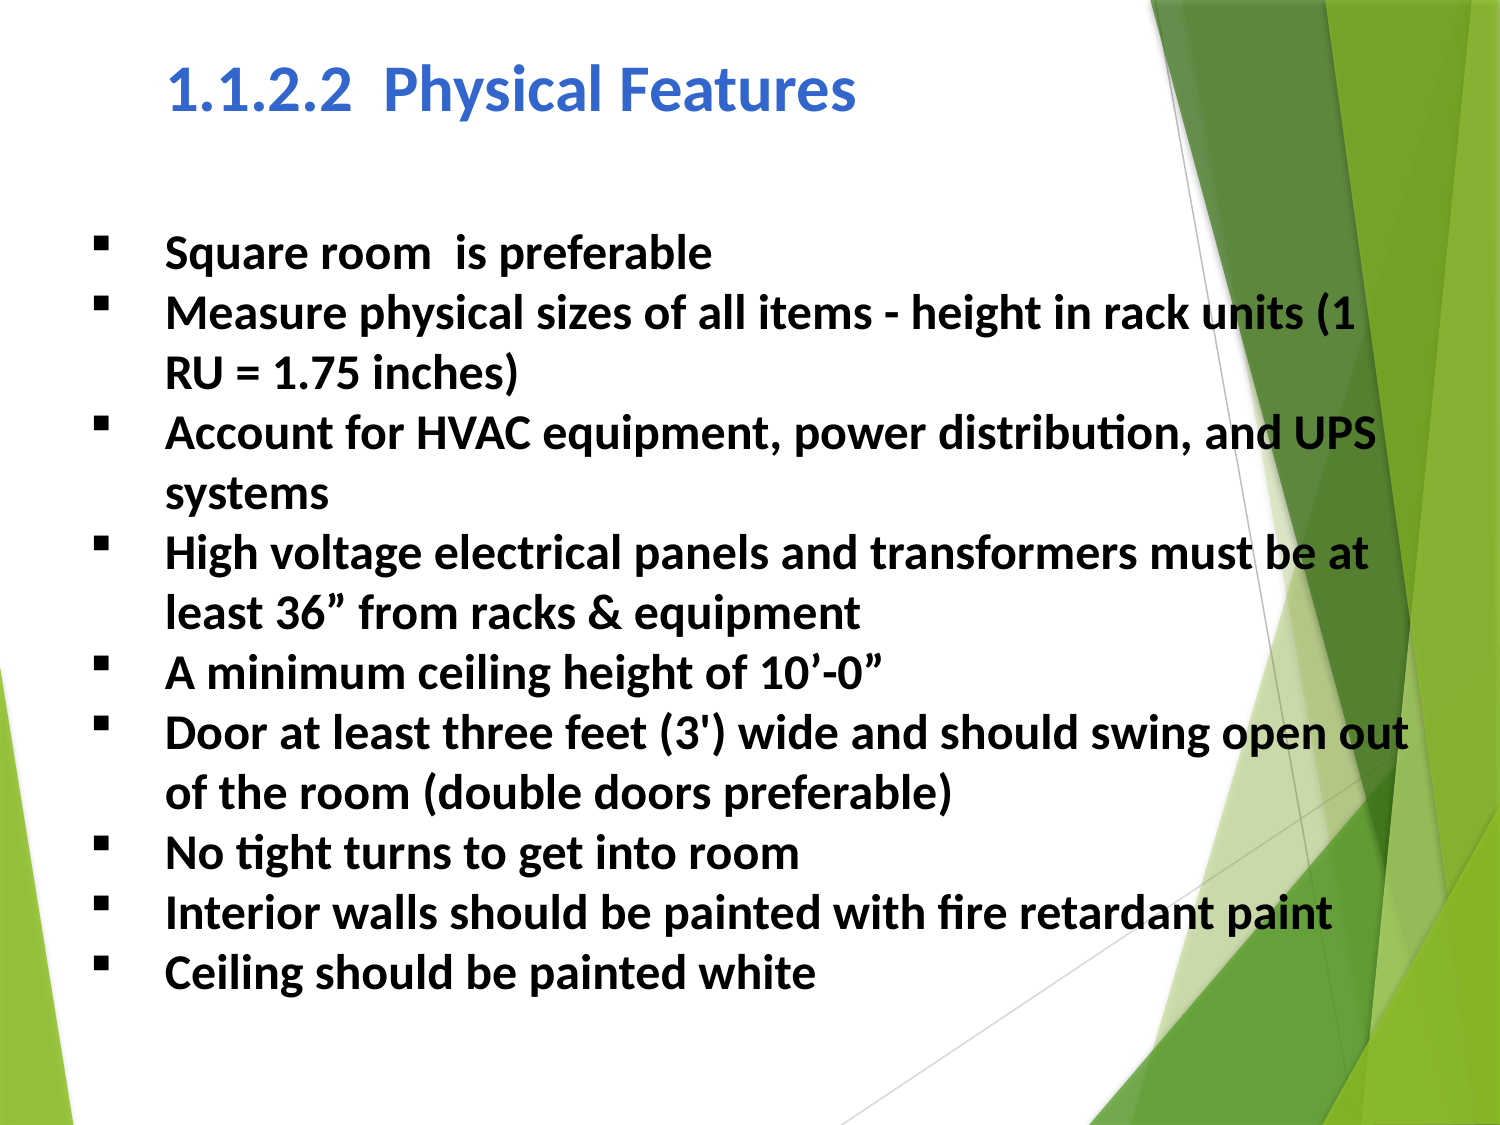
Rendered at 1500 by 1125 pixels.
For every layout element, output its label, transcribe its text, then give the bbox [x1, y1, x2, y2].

text_box Square room is preferable Measure physical sizes of all items - height in rack units (1 RU = 1.75 inches) Account for HVAC equipment, power distribution, and UPS systems High voltage electrical panels and transformers must be at least 36” from racks & equipment A minimum ceiling height of 10’-0” Door at least three feet (3') wide and should swing open out of the room (double doors preferable) No tight turns to get into room Interior walls should be painted with fire retardant paint Ceiling should be painted white [74, 212, 1438, 1008]
title 1.1.2.2 Physical Features [150, 37, 1425, 150]
